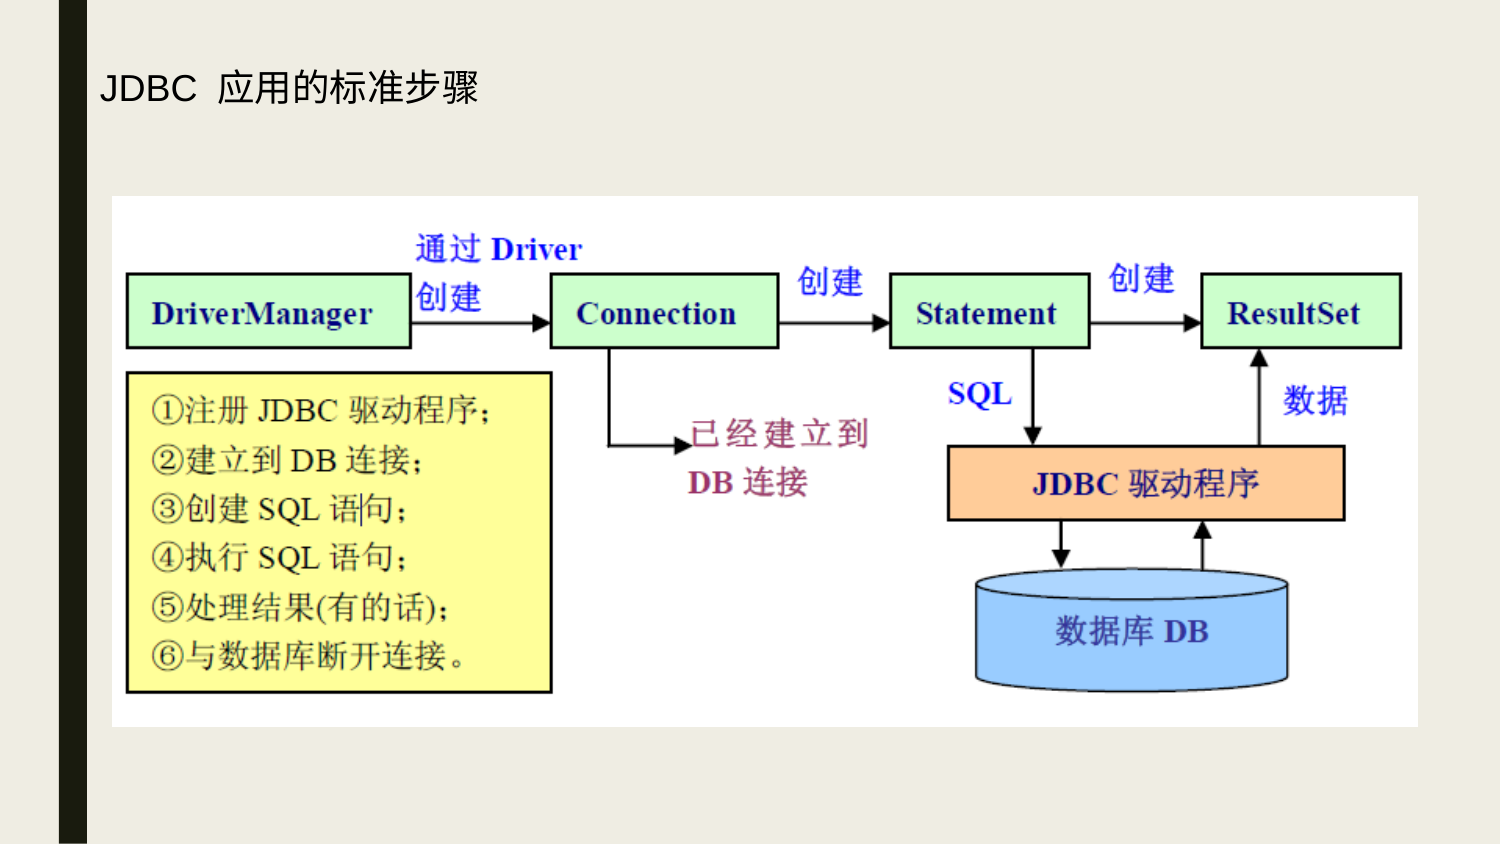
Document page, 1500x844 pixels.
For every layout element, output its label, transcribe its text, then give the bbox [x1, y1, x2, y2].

picture [112, 196, 1418, 727]
text_box JDBC 应用的标准步骤 [85, 56, 495, 117]
